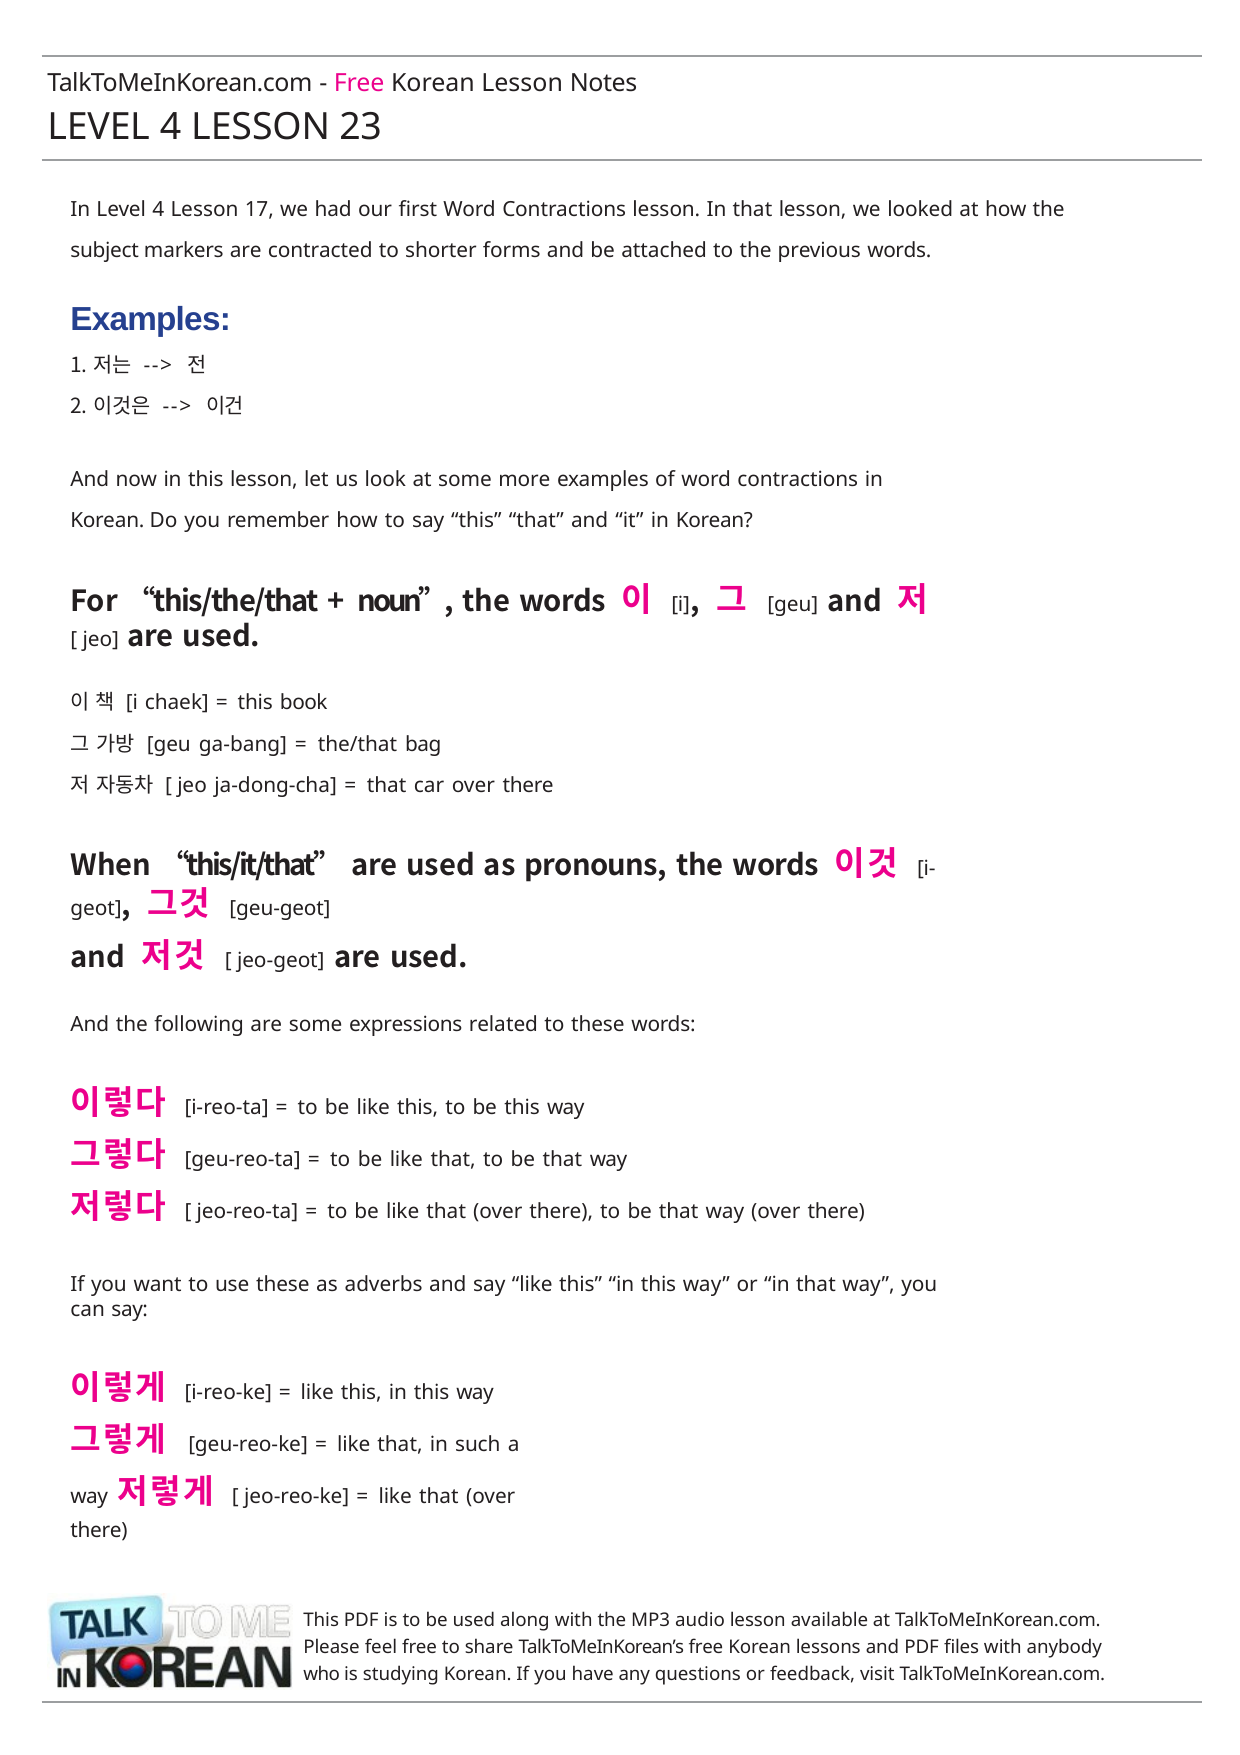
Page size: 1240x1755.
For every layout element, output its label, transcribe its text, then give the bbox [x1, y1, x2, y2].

picture [46, 1593, 293, 1691]
text_box TalkToMeInKorean.com - Free Korean Lesson Notes LEVEL 4 LESSON 23 In Level 4 Lesson 17, we had our first Word Contractions lesson. In that lesson, we looked at how the subject markers are contracted to shorter forms and be attached to the previous words. Examples: 저는 --> 전 이것은 --> 이건 And now in this lesson, let us look at some more examples of word contractions in Korean. Do you remember how to say “this” “that” and “it” in Korean? For “this/the/that + noun”, the words 이 [i], 그 [geu] and 저 [ jeo] are used. 이 책 [i chaek] = this book 그 가방 [geu ga-bang] = the/that bag 저 자동차 [ jeo ja-dong-cha] = that car over there When “this/it/that” are used as pronouns, the words 이것 [i-geot], 그것 [geu-geot] and 저것 [ jeo-geot] are used. And the following are some expressions related to these words: 이렇다 [i-reo-ta] = to be like this, to be this way 그렇다 [geu-reo-ta] = to be like that, to be that way 저렇다 [ jeo-reo-ta] = to be like that (over there), to be that way (over there) If you want to use these as adverbs and say “like this” “in this way” or “in that way”, you can say: 이렇게 [i-reo-ke] = like this, in this way 그렇게 [geu-reo-ke] = like that, in such a way 저렇게 [ jeo-reo-ke] = like that (over there) [45, 61, 1164, 1543]
footer This PDF is to be used along with the MP3 audio lesson available at TalkToMeInKorean.com. Please feel free to share TalkToMeInKorean’s free Korean lessons and PDF files with anybody who is studying Korean. If you have any questions or feedback, visit TalkToMeInKorean.com. [301, 1607, 1119, 1755]
